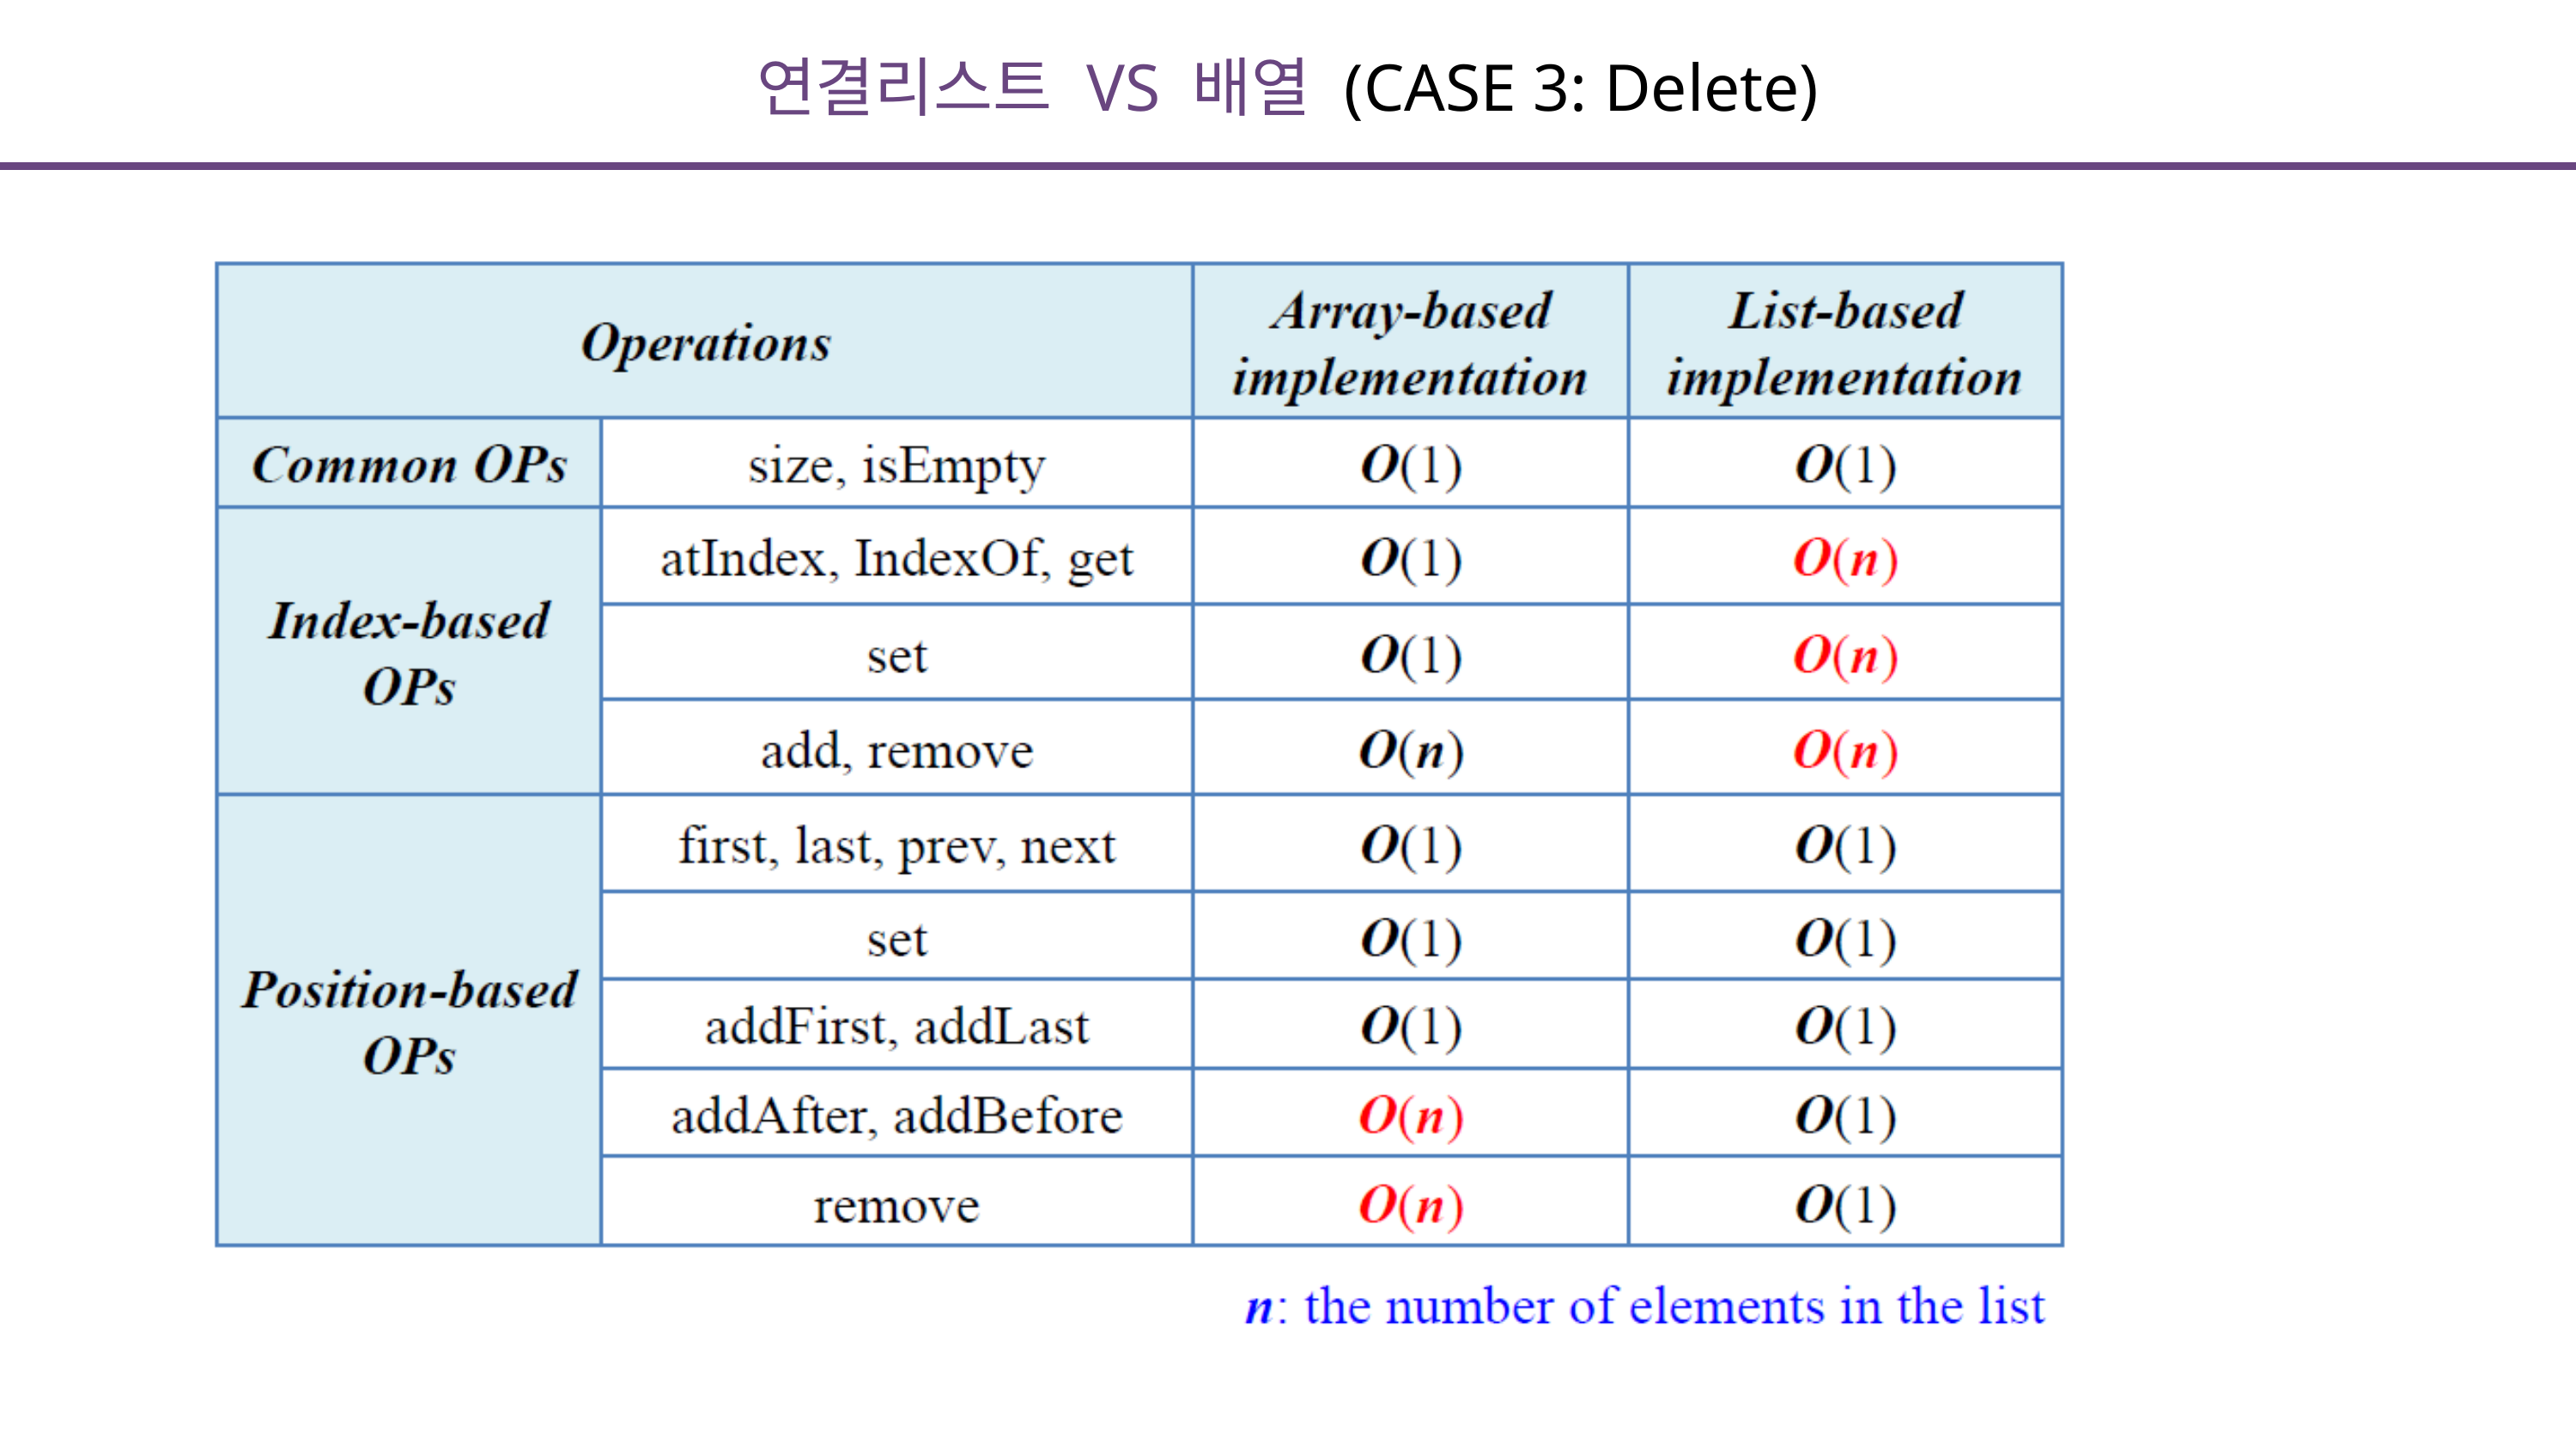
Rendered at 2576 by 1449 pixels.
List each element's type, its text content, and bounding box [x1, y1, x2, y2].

picture [171, 240, 2093, 1366]
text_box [0, 162, 2576, 170]
text_box 연결리스트 VS 배열 (CASE 3: Delete) [744, 40, 1832, 130]
